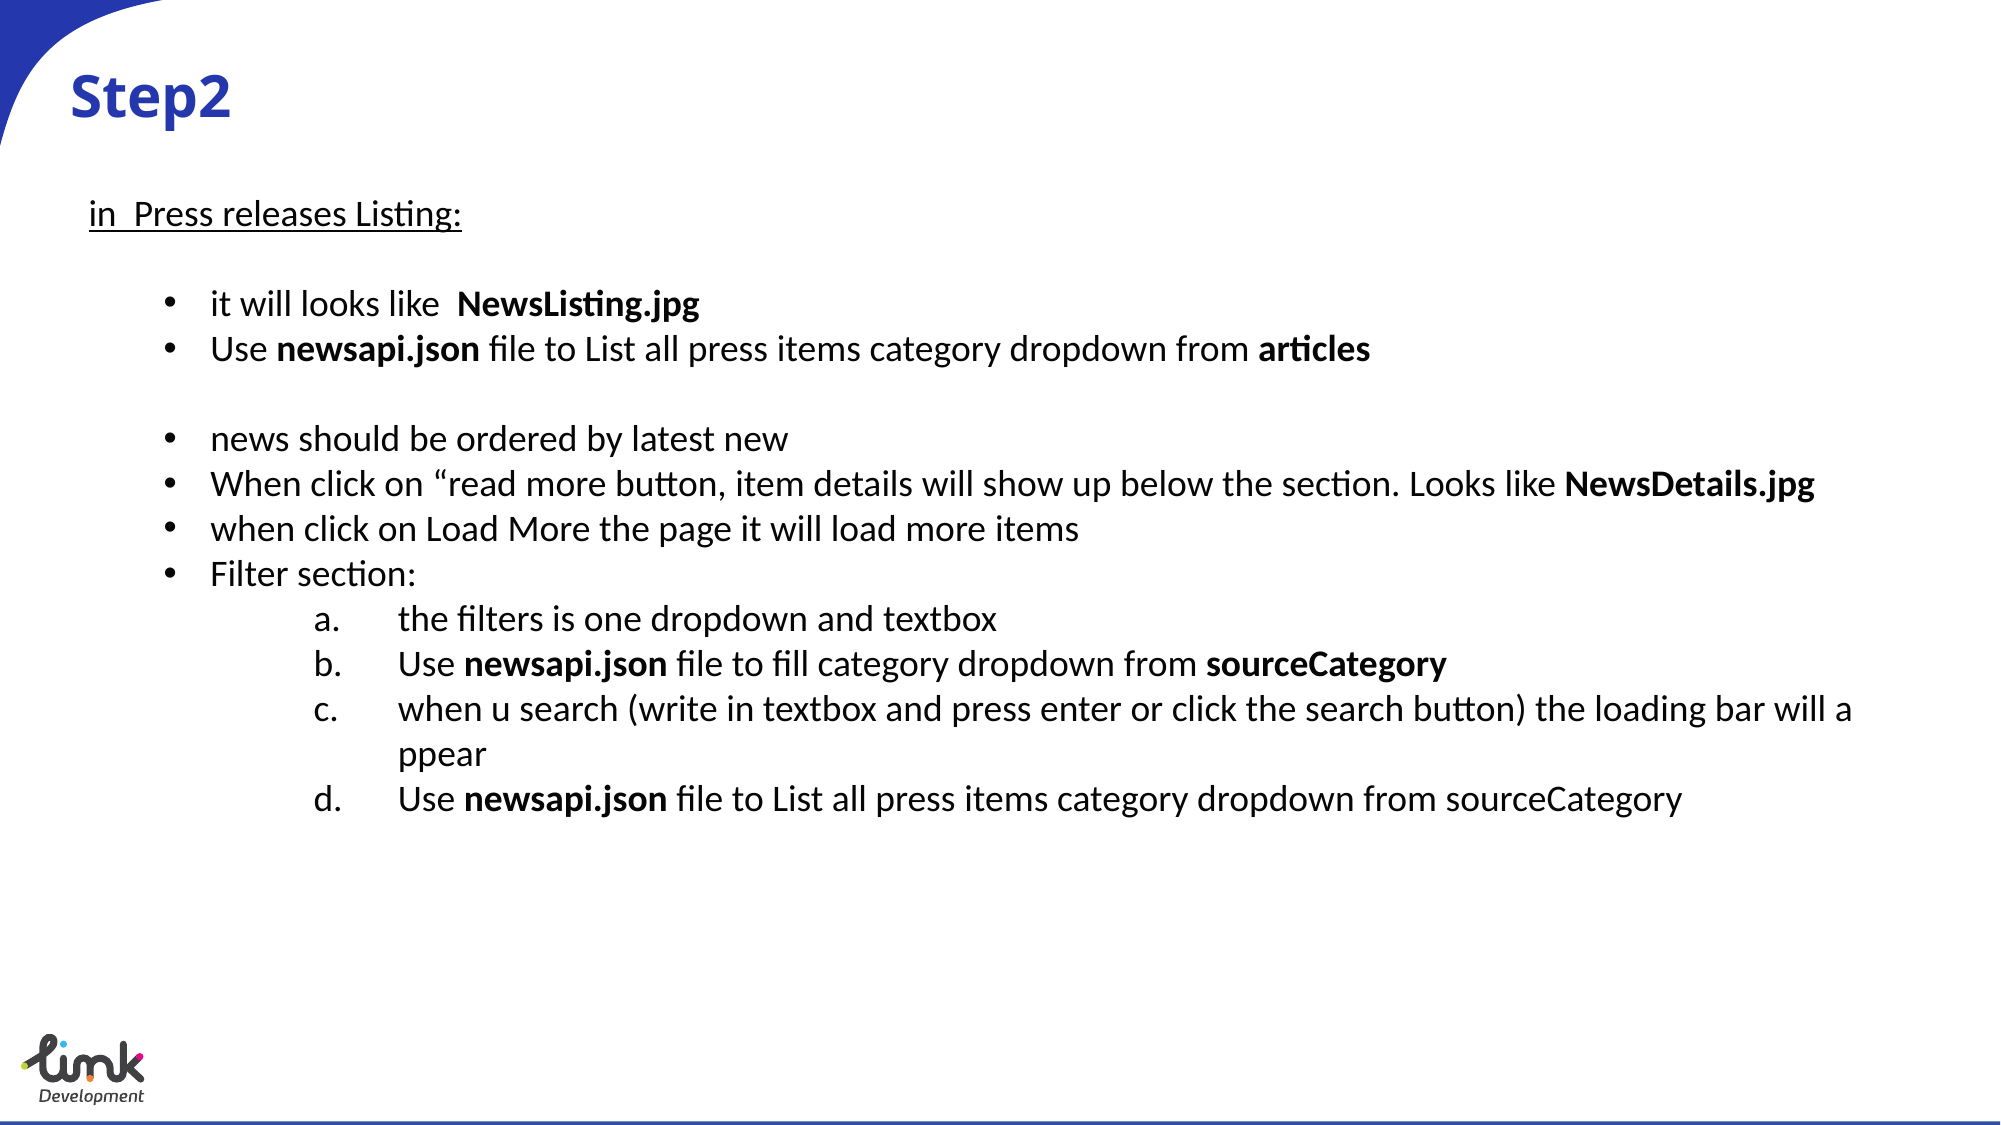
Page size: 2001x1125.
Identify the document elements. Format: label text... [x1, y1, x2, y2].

text_box Step2 [55, 59, 1964, 162]
text_box in Press releases Listing: it will looks like NewsListing.jpg Use newsapi.json file to List all press items category dropdown from articles news should be ordered by latest new When click on “read more button, item details will show up below the section. Looks like NewsDetails.jpg when click on Load More the page it will load more items Filter section: the filters is one dropdown and textbox Use newsapi.json file to fill category dropdown from sourceCategory when u search (write in textbox and press enter or click the search button) the loading bar will appear Use newsapi.json file to List all press items category dropdown from sourceCategory [73, 137, 1875, 827]
